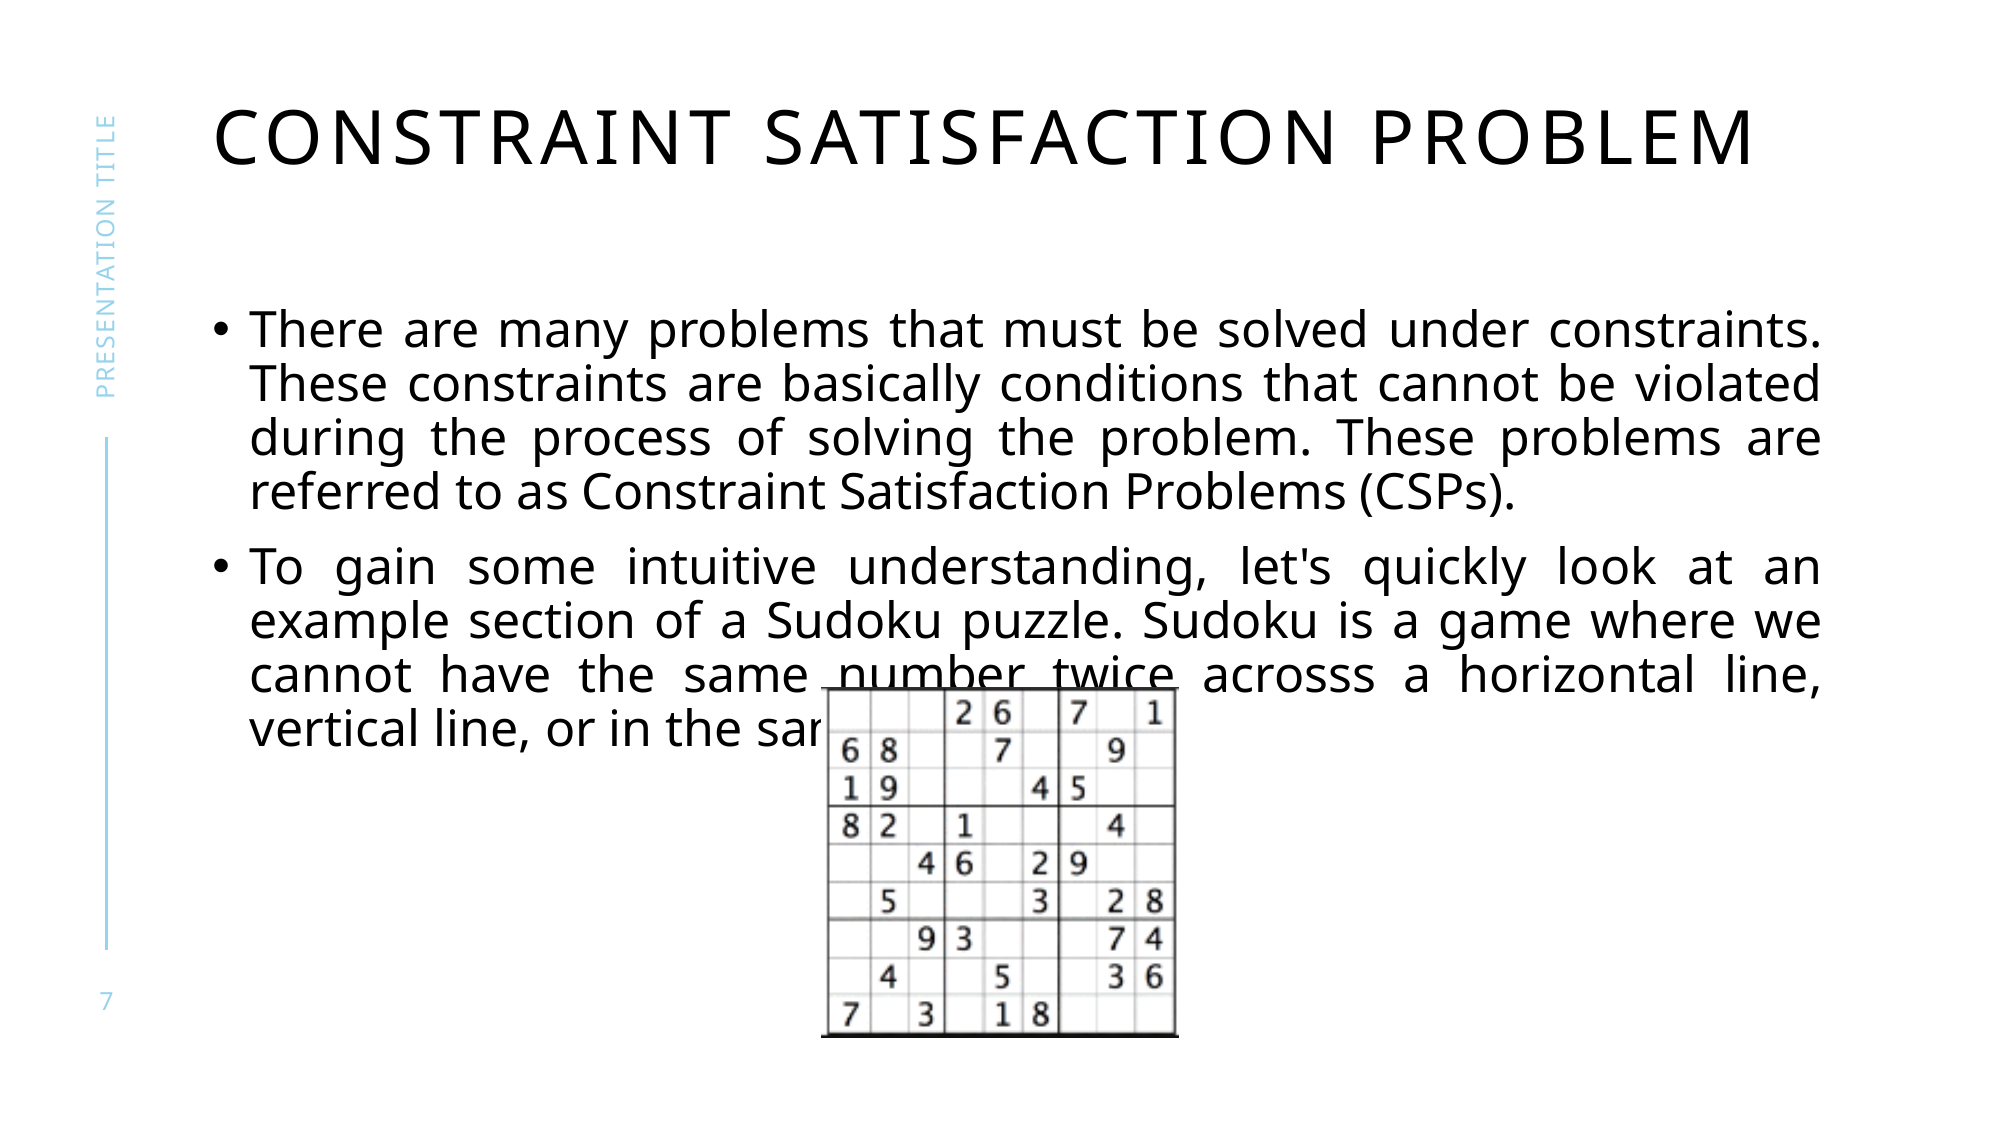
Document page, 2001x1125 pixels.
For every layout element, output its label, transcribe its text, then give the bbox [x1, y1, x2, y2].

footer presentation title [90, 107, 122, 400]
list There are many problems that must be solved under constraints. These constraints are basically conditions that cannot be violated during the process of solving the problem. These problems are referred to as Constraint Satisfaction Problems (CSPs). To gain some intuitive understanding, let's quickly look at an example section of a Sudoku puzzle. Sudoku is a game where we cannot have the same number twice acrosss a horizontal line, vertical line, or in the same square. [212, 304, 1824, 660]
title Constraint satisfaction problem [212, 99, 1863, 250]
picture [821, 687, 1179, 1038]
slide_number 7 [68, 987, 144, 1018]
